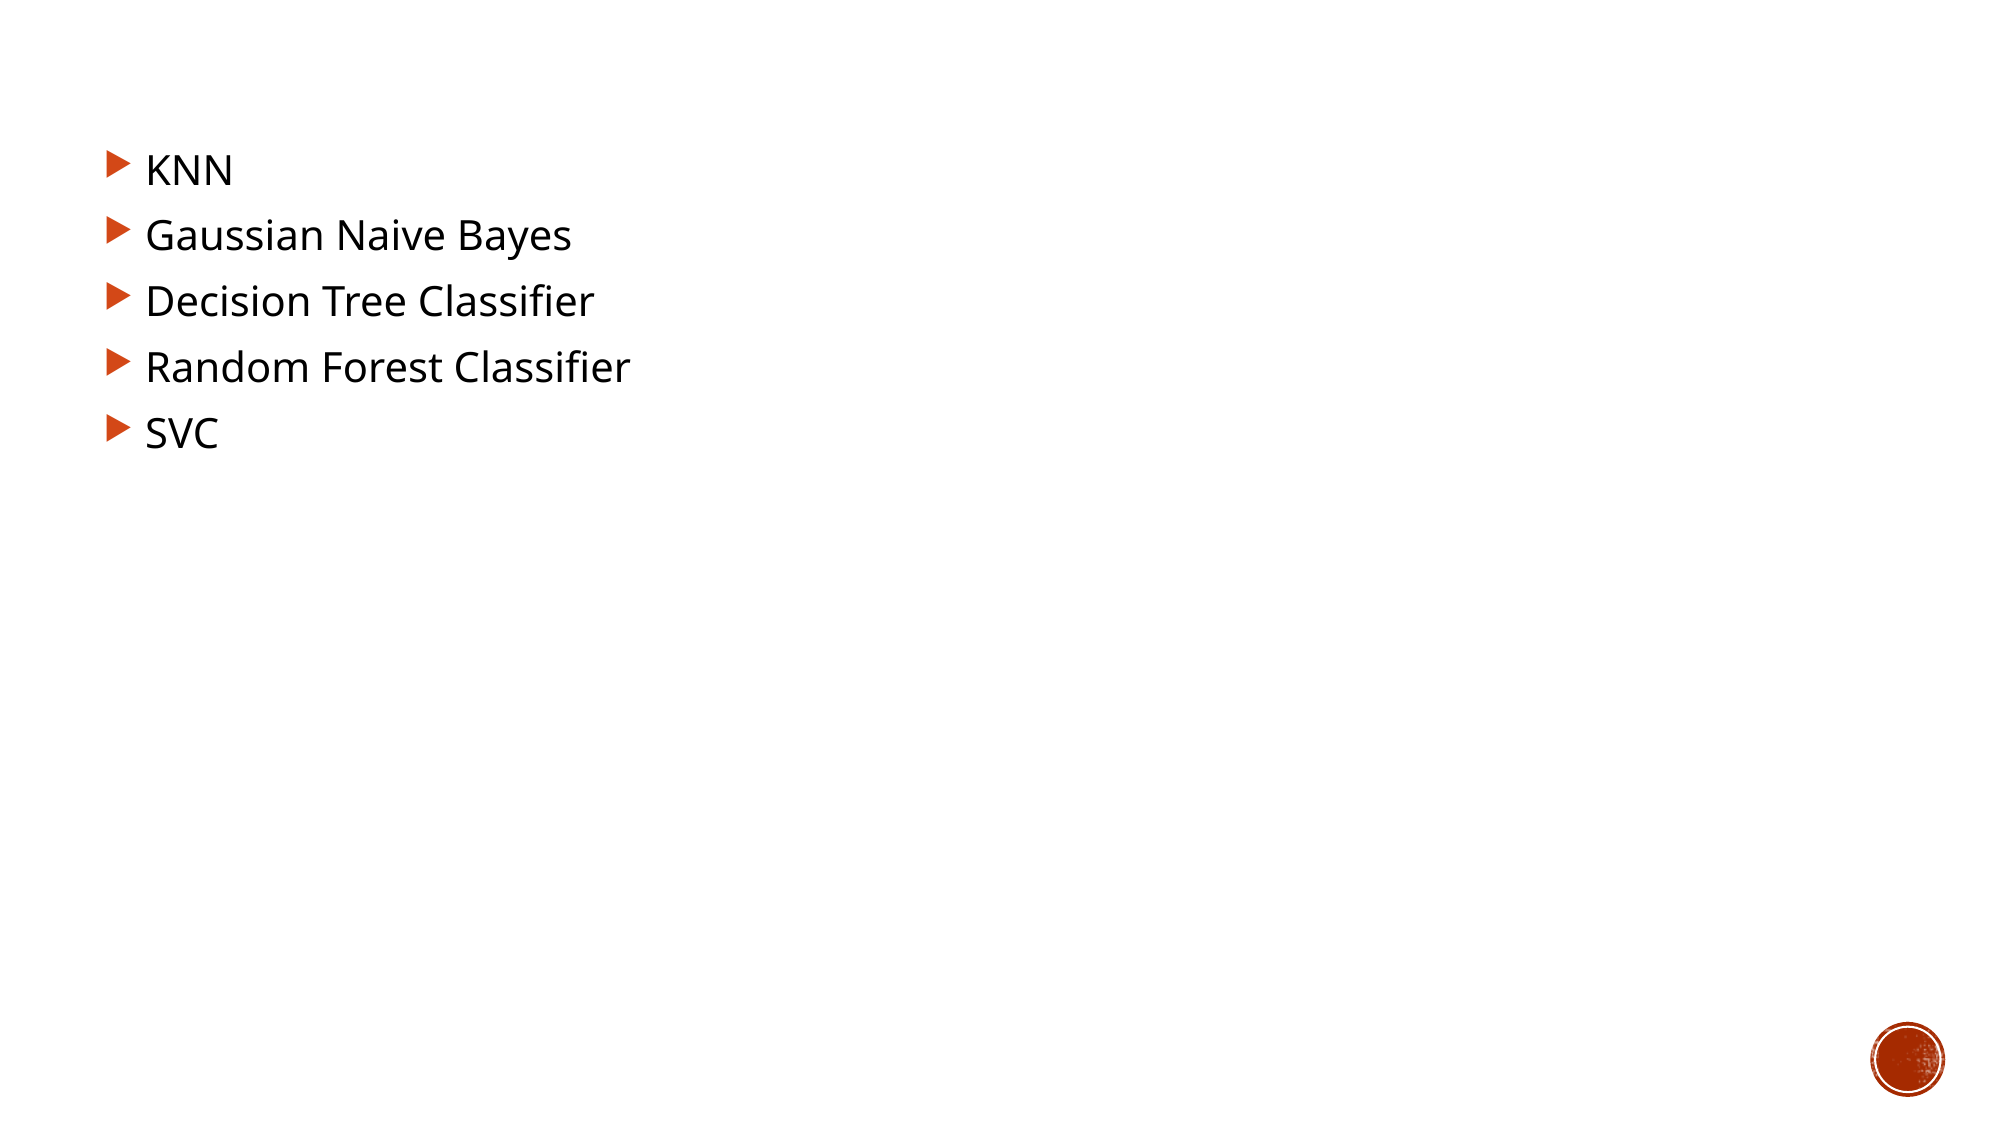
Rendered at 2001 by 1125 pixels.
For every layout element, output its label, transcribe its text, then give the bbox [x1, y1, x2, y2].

text_box KNN Gaussian Naive Bayes Decision Tree Classifier Random Forest Classifier SVC [88, 135, 1000, 471]
